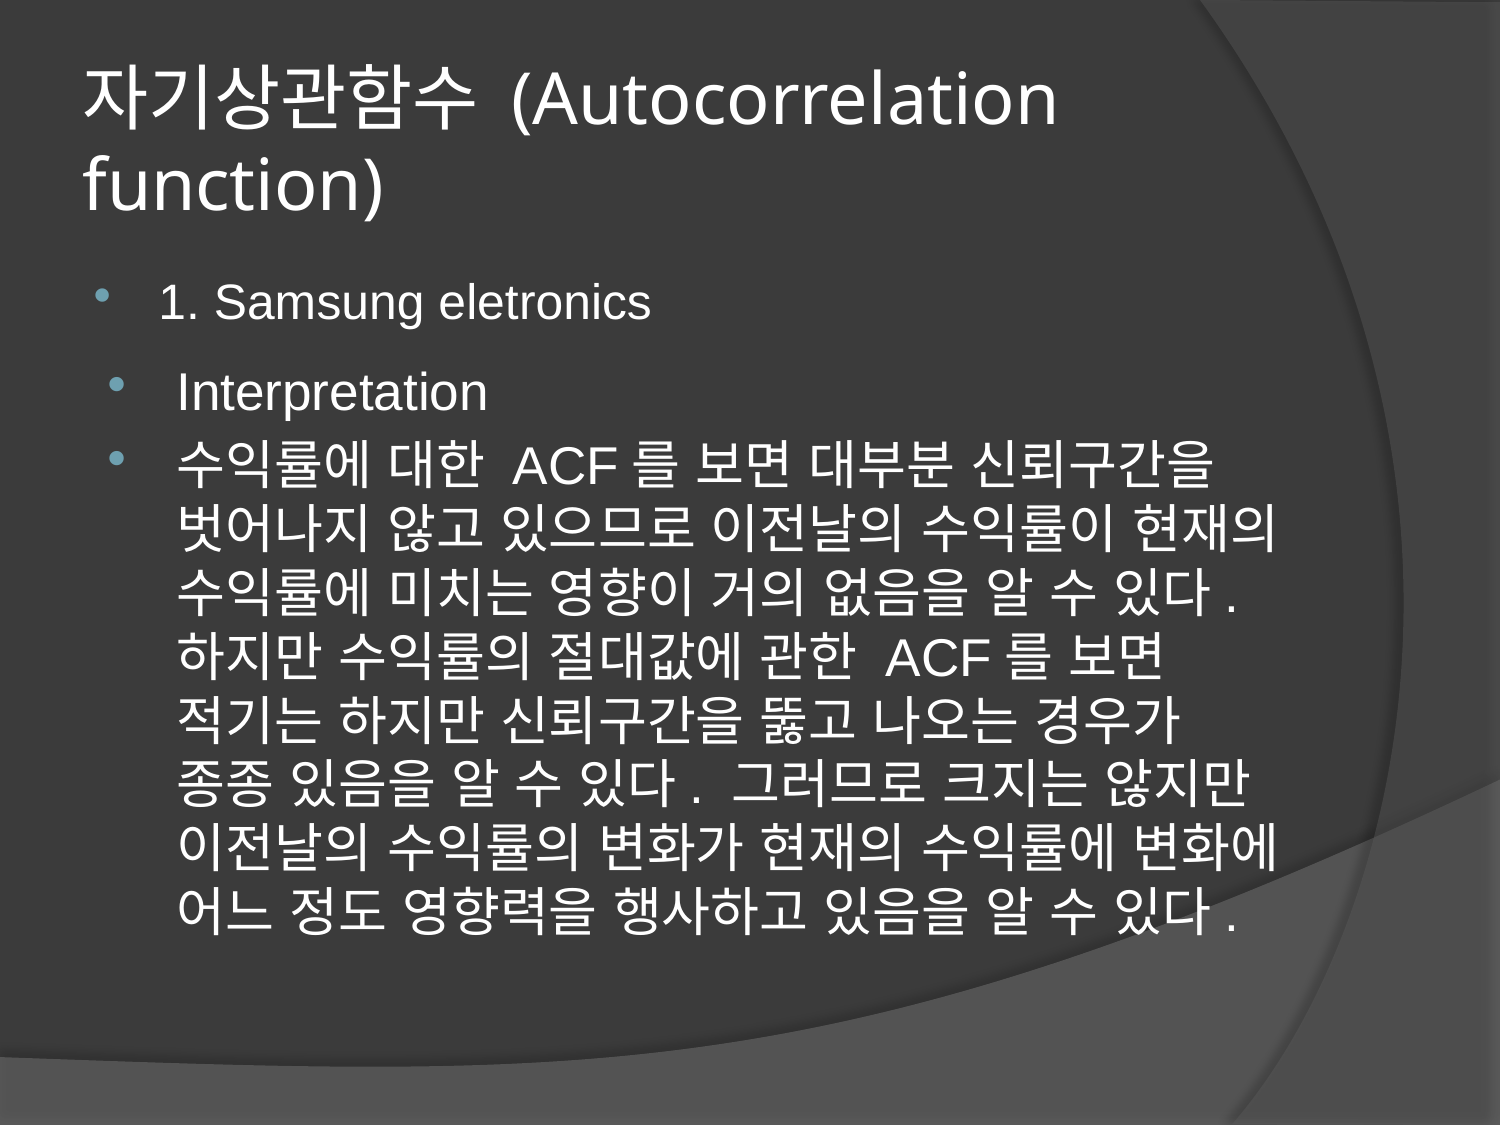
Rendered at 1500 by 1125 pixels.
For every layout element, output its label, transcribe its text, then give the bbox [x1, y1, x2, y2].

list Interpretation 수익률에 대한 ACF를 보면 대부분 신뢰구간을 벗어나지 않고 있으므로 이전날의 수익률이 현재의 수익률에 미치는 영향이 거의 없음을 알 수 있다. 하지만 수익률의 절대값에 관한 ACF를 보면 적기는 하지만 신뢰구간을 뚫고 나오는 경우가 종종 있음을 알 수 있다. 그러므로 크지는 않지만 이전날의 수익률의 변화가 현재의 수익률에 변화에 어느 정도 영향력을 행사하고 있음을 알 수 있다. [88, 349, 1300, 1005]
list 1. Samsung eletronics [75, 262, 675, 339]
title 자기상관함수 (Autocorrelation function) [75, 45, 1300, 233]
